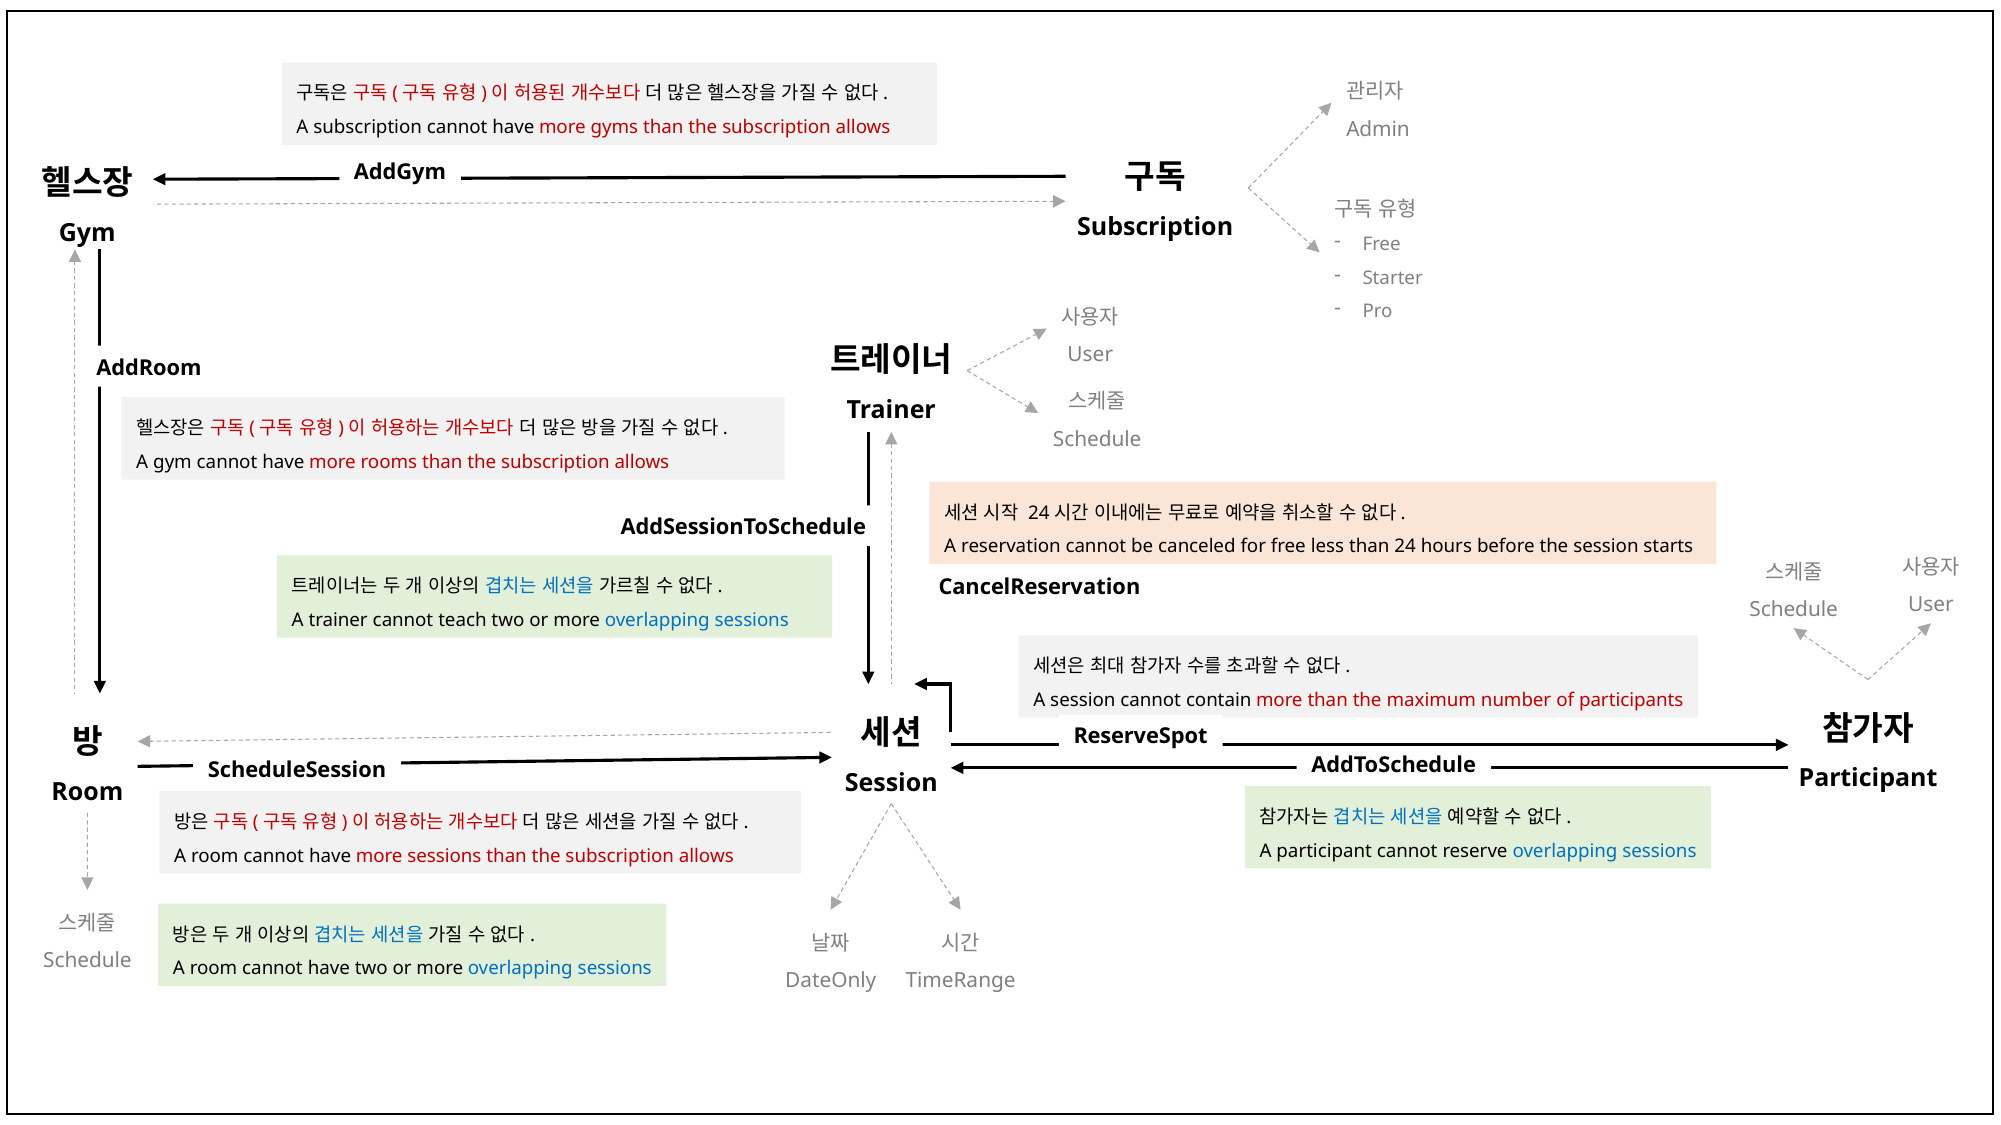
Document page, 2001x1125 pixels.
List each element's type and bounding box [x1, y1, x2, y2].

text_box [6, 10, 1993, 1115]
